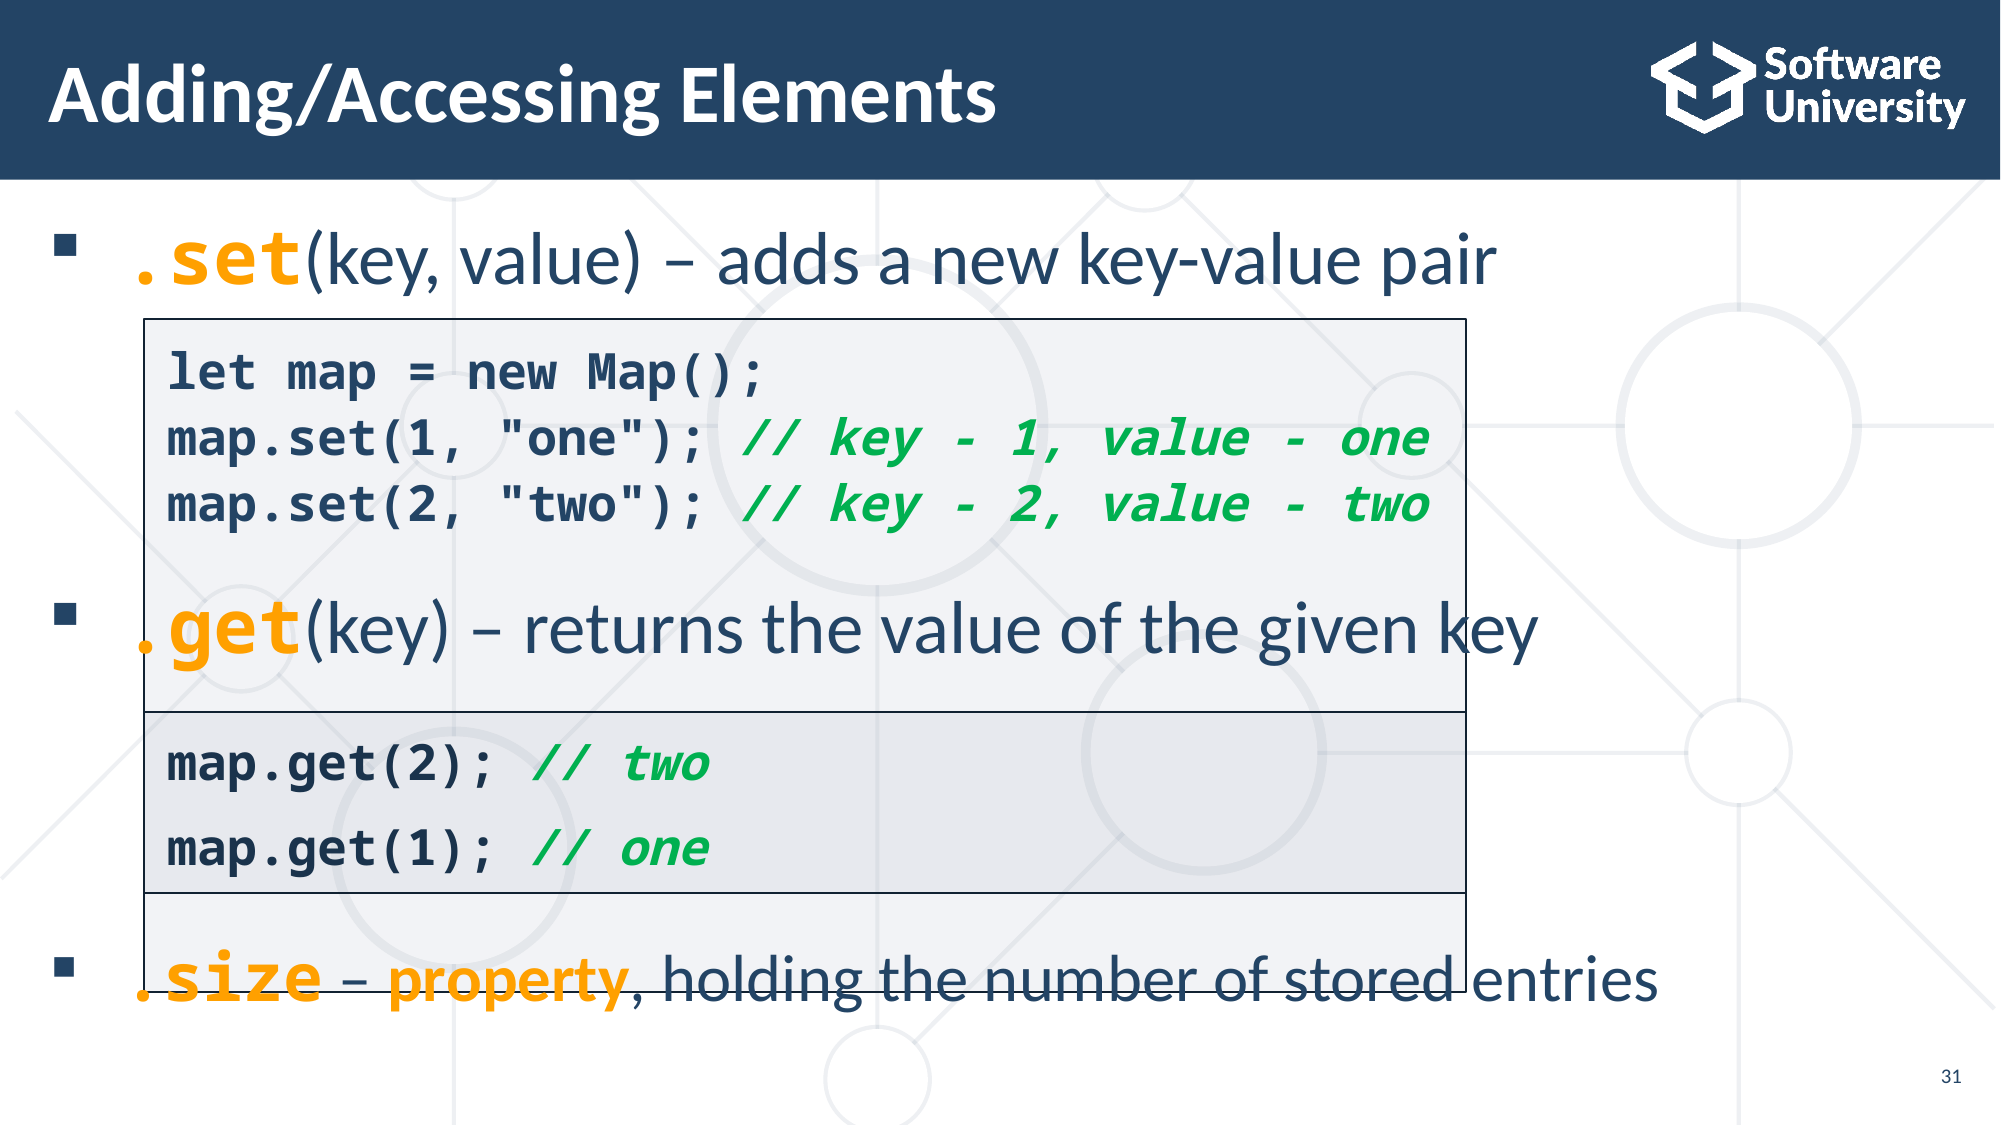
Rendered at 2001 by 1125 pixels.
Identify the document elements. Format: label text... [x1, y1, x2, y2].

list .set(key, value) – adds a new key-value pair .get(key) – returns the value of the given key .size – property, holding the number of stored entries [31, 198, 1969, 1050]
title Adding/Accessing Elements [31, 16, 1625, 162]
picture [1651, 41, 1966, 134]
slide_number 31 [1897, 1050, 1968, 1101]
text_box map.get(2); // two map.get(1); // one [143, 712, 1467, 893]
